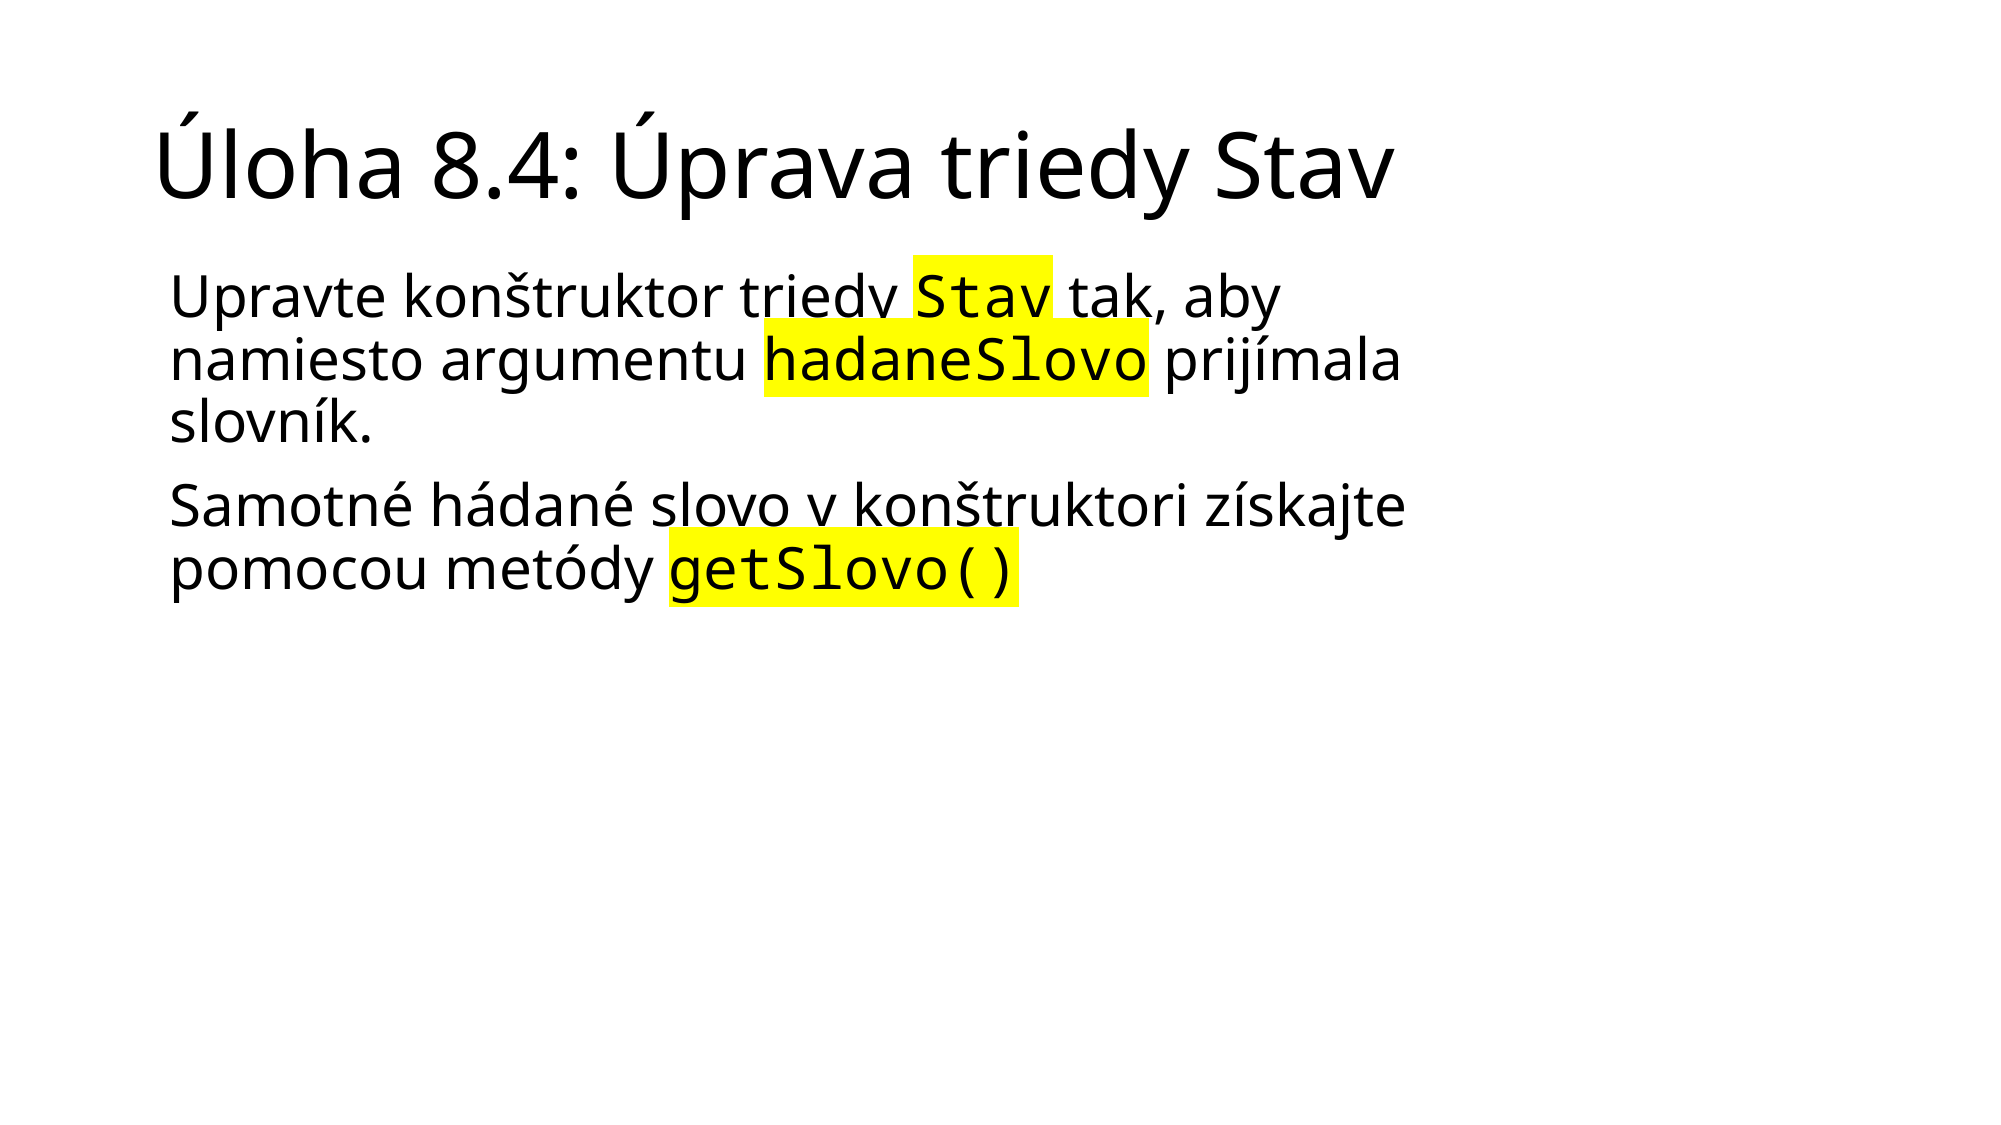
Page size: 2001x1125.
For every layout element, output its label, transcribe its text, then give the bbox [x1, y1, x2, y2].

list Upravte konštruktor triedy Stav tak, aby namiesto argumentu hadaneSlovo prijímala slovník. Samotné hádané slovo v konštruktori získajte pomocou metódy getSlovo() [154, 278, 1520, 1055]
title Úloha 8.4: Úprava triedy Stav [137, 59, 1863, 278]
